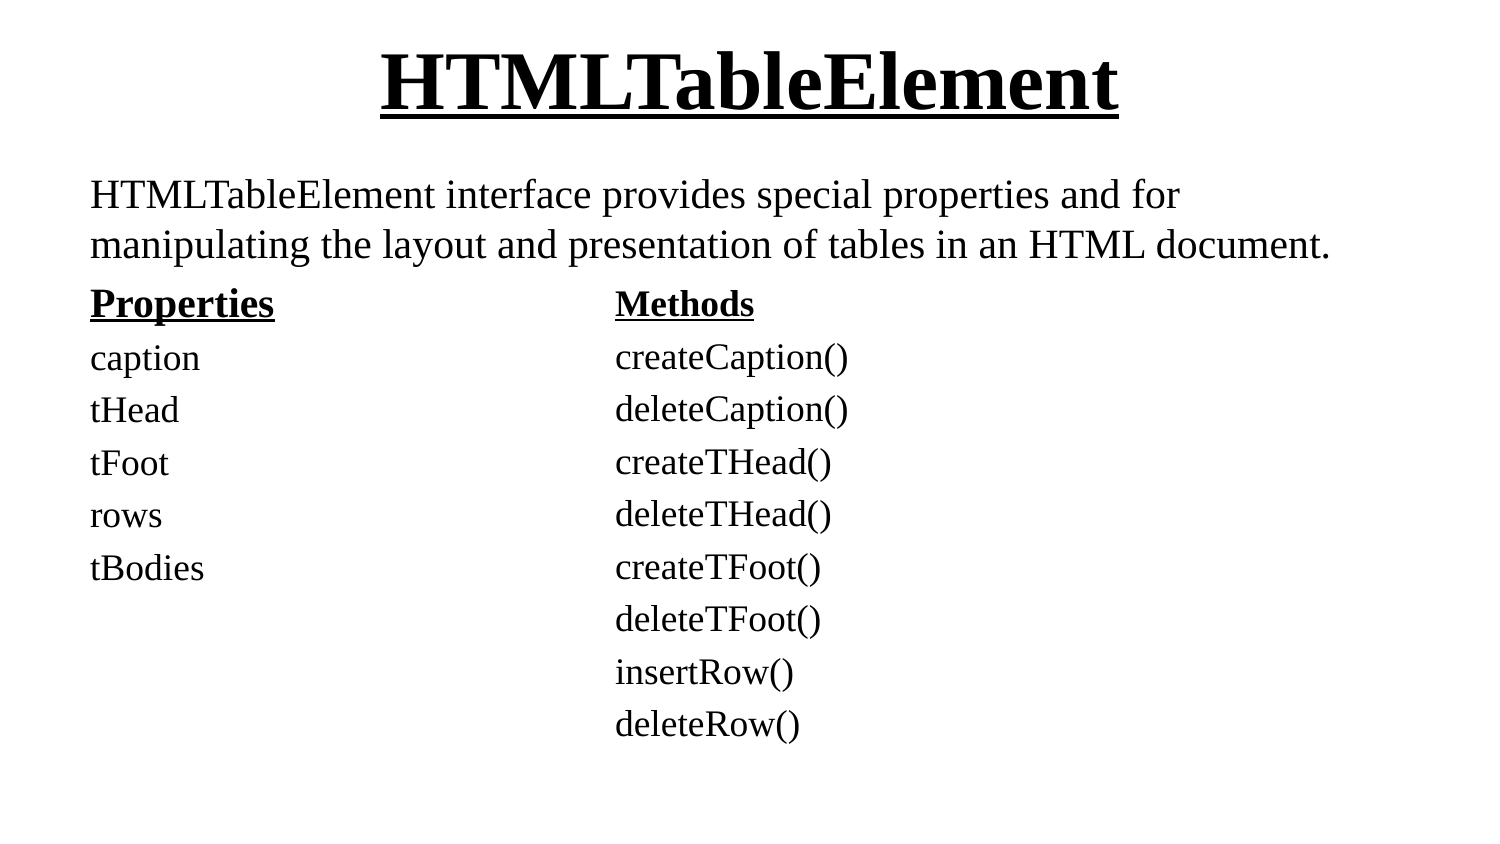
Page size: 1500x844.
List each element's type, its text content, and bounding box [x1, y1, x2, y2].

list HTMLTableElement interface provides special properties and for manipulating the layout and presentation of tables in an HTML document. Properties caption tHead tFoot rows tBodies [75, 159, 1425, 717]
text_box Methods createCaption() deleteCaption() createTHead() deleteTHead() createTFoot() deleteTFoot() insertRow() deleteRow() [600, 271, 1225, 810]
title HTMLTableElement [75, 6, 1425, 147]
